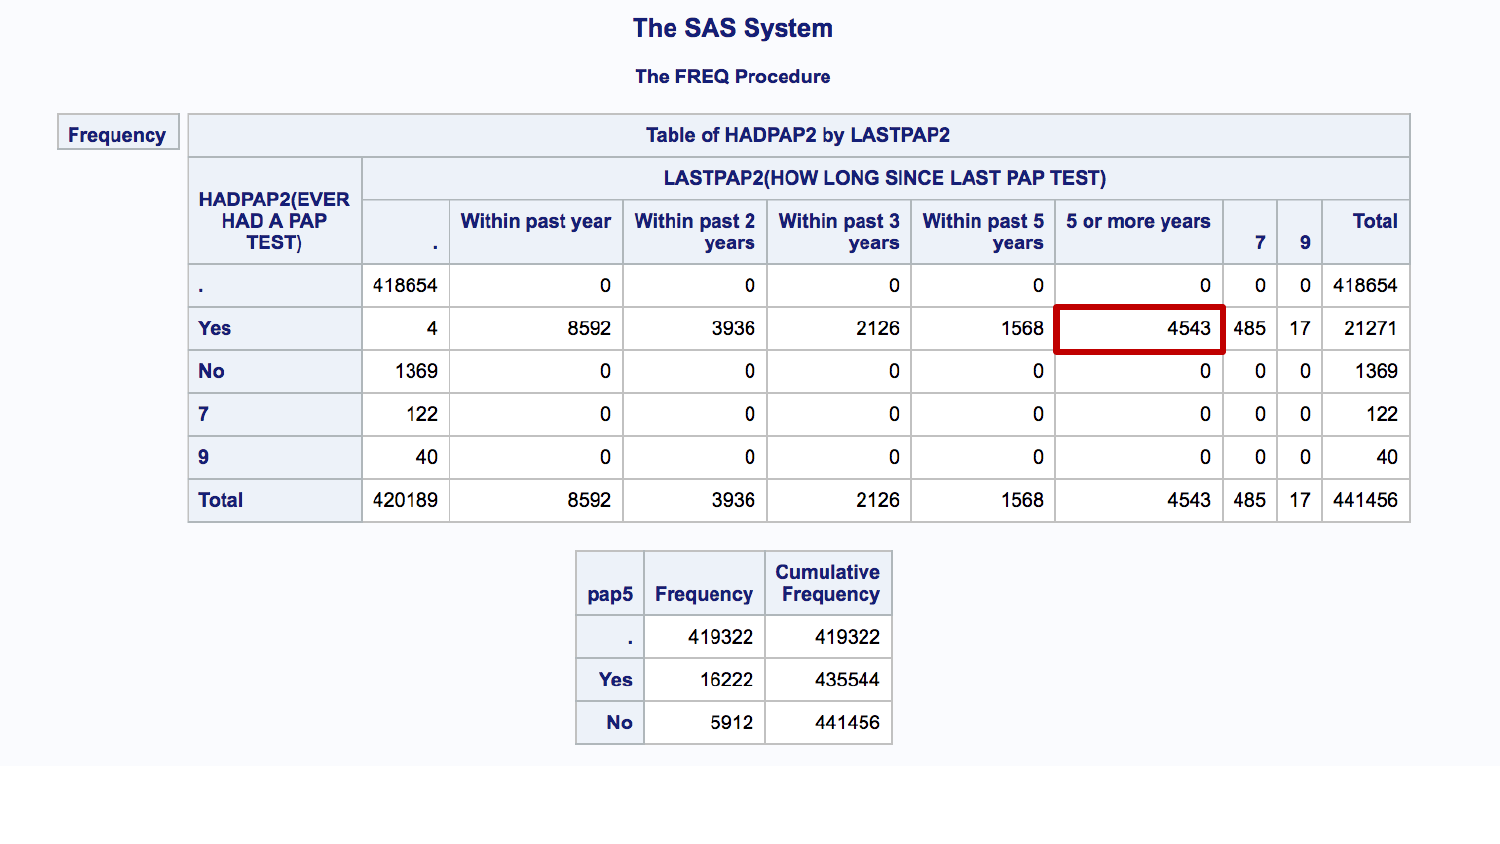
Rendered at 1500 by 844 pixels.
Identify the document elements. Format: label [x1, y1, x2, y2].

text_box [0, 0, 1500, 766]
